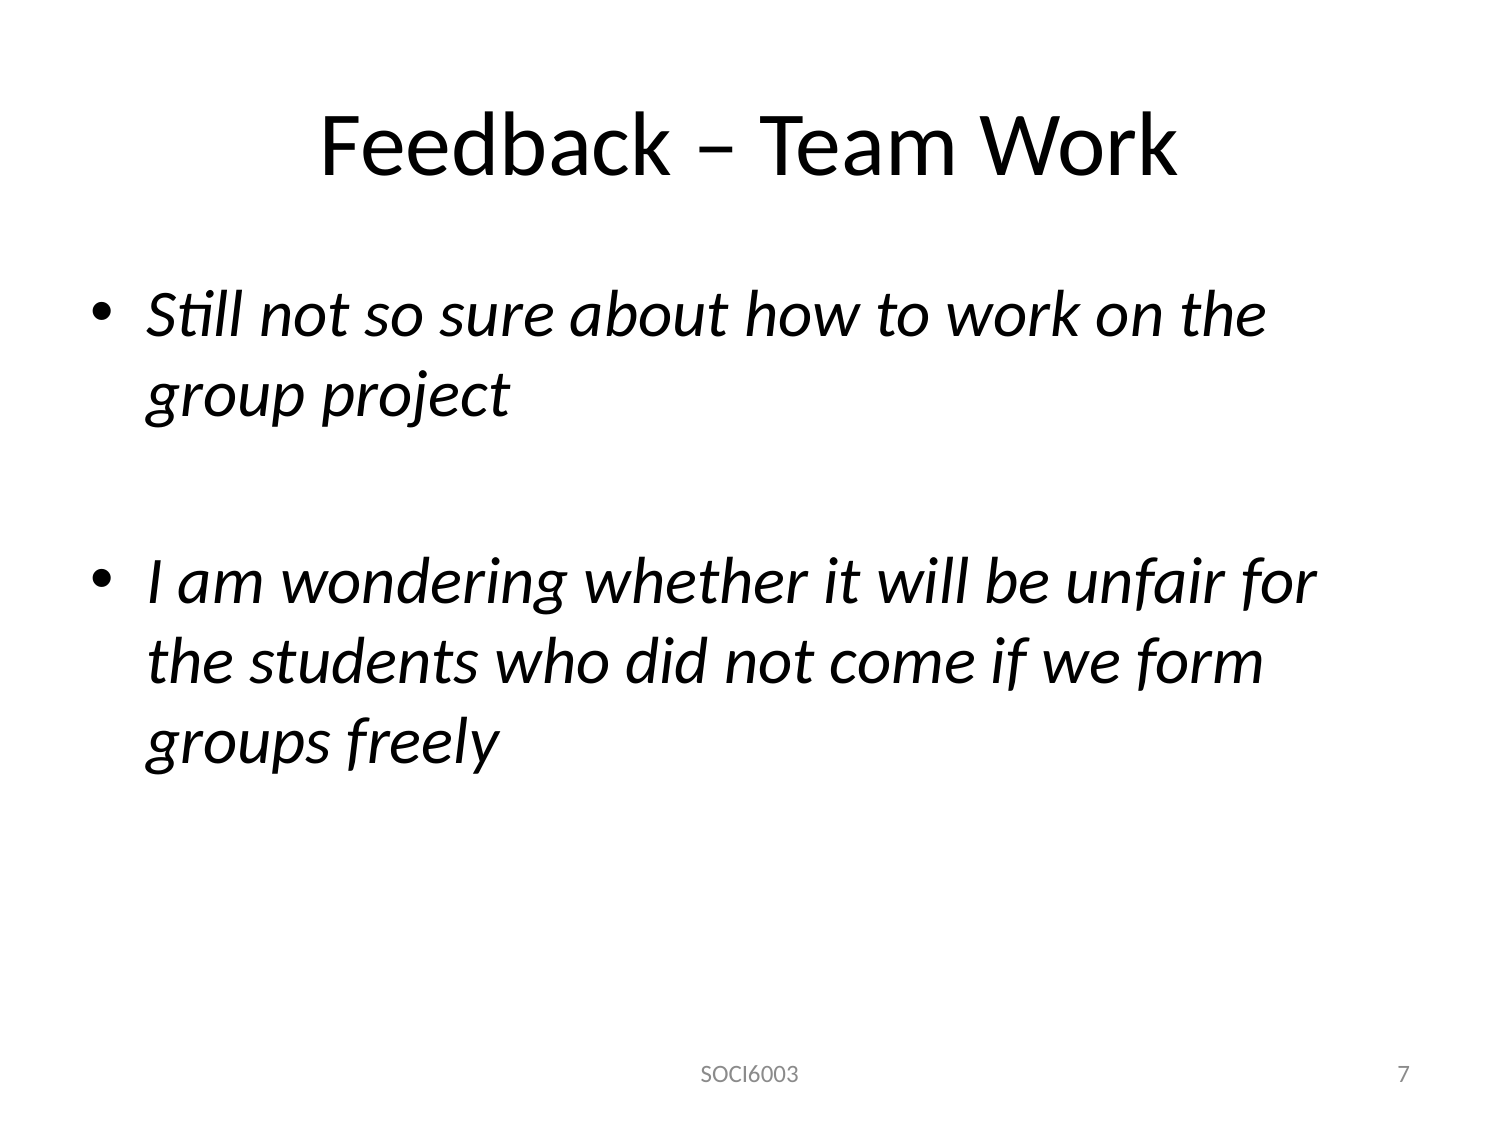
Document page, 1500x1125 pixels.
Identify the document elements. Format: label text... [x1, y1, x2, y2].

footer SOCI6003 [512, 1042, 988, 1103]
title Feedback – Team Work [75, 45, 1425, 233]
slide_number 7 [1074, 1042, 1425, 1103]
list Still not so sure about how to work on the group project I am wondering whether it will be unfair for the students who did not come if we form groups freely [75, 262, 1425, 1005]
